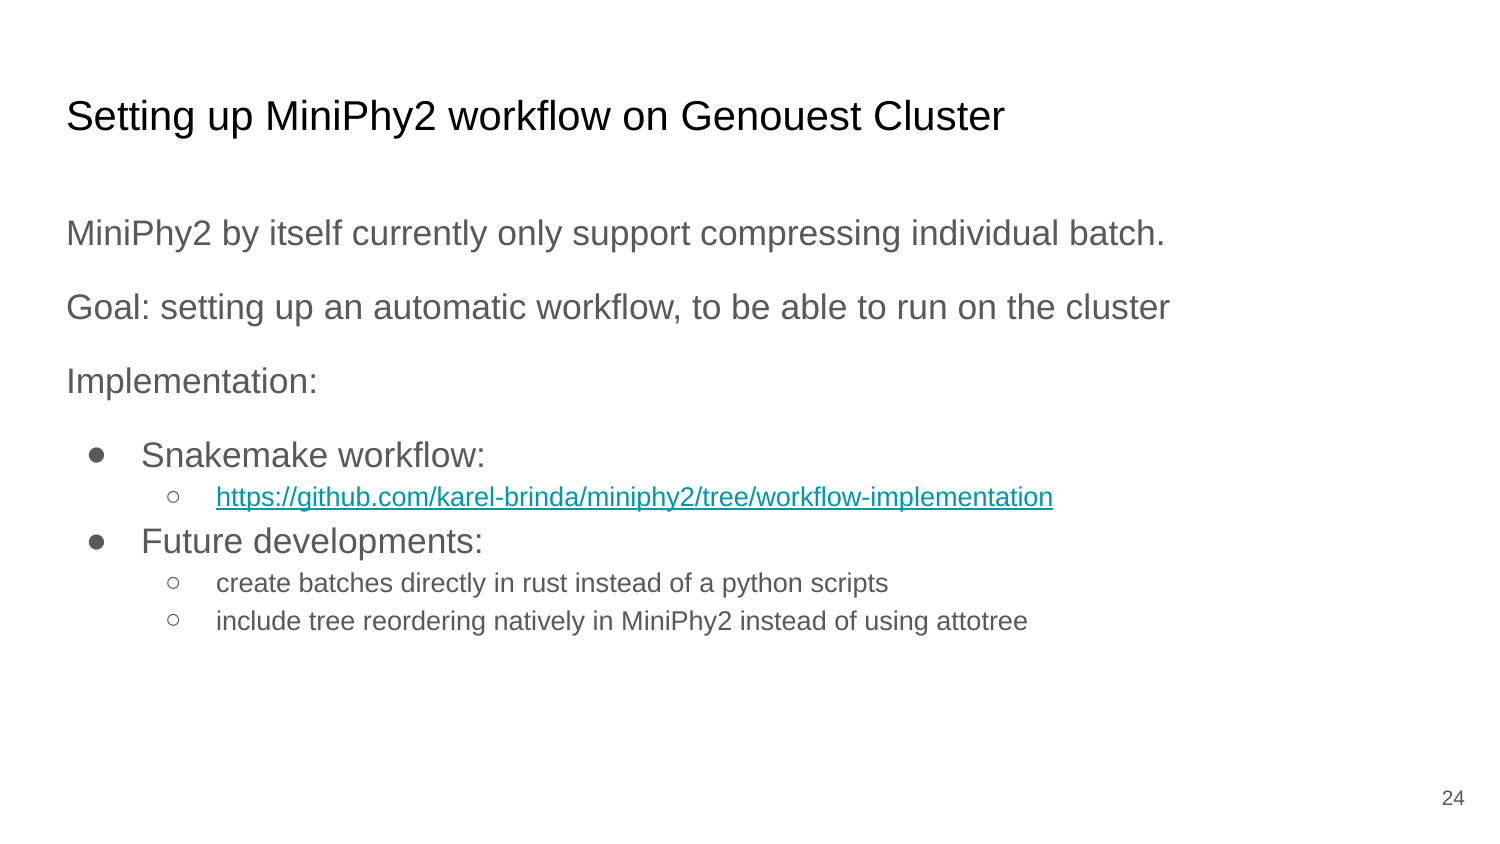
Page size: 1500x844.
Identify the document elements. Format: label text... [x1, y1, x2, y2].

slide_number ‹#› [1389, 764, 1480, 830]
list MiniPhy2 by itself currently only support compressing individual batch. Goal: setting up an automatic workflow, to be able to run on the cluster Implementation: Snakemake workflow: https://github.com/karel-brinda/miniphy2/tree/workflow-implementation Future developments: create batches directly in rust instead of a python scripts include tree reordering natively in MiniPhy2 instead of using attotree [51, 189, 1449, 750]
title Setting up MiniPhy2 workflow on Genouest Cluster [51, 73, 1449, 168]
